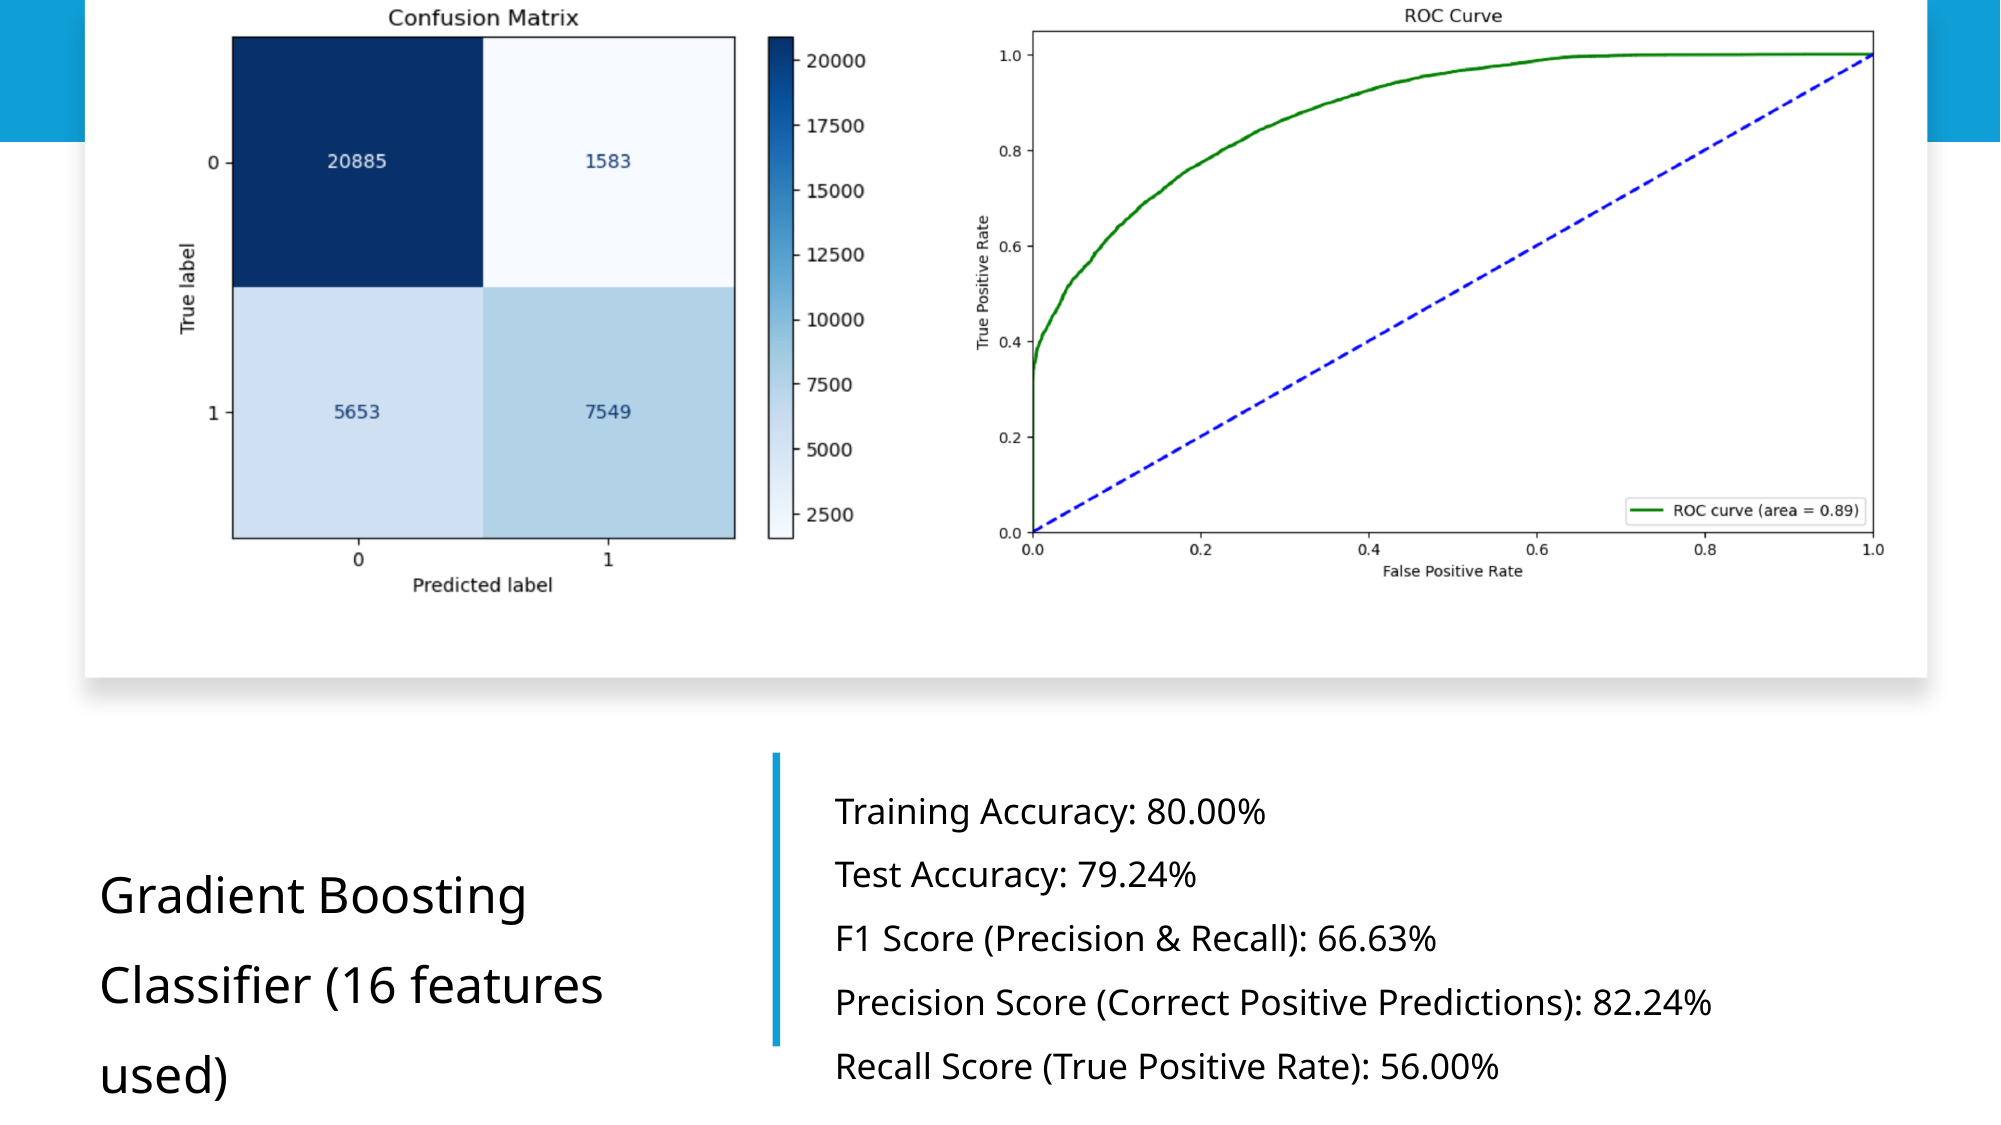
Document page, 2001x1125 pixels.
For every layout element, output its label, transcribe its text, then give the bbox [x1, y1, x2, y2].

text_box Training Accuracy: 80.00% Test Accuracy: 79.24% F1 Score (Precision & Recall): 66.63% Precision Score (Correct Positive Predictions): 82.24% Recall Score (True Positive Rate): 56.00% [819, 752, 1837, 1102]
picture [153, 0, 883, 616]
text_box [1928, 0, 2000, 142]
text_box [84, 0, 1928, 678]
text_box [0, 0, 84, 142]
text_box Gradient Boosting Classifier (16 features used) [84, 825, 718, 1111]
text_box [0, 142, 1988, 1112]
picture [952, 0, 1905, 585]
text_box [772, 752, 781, 1047]
